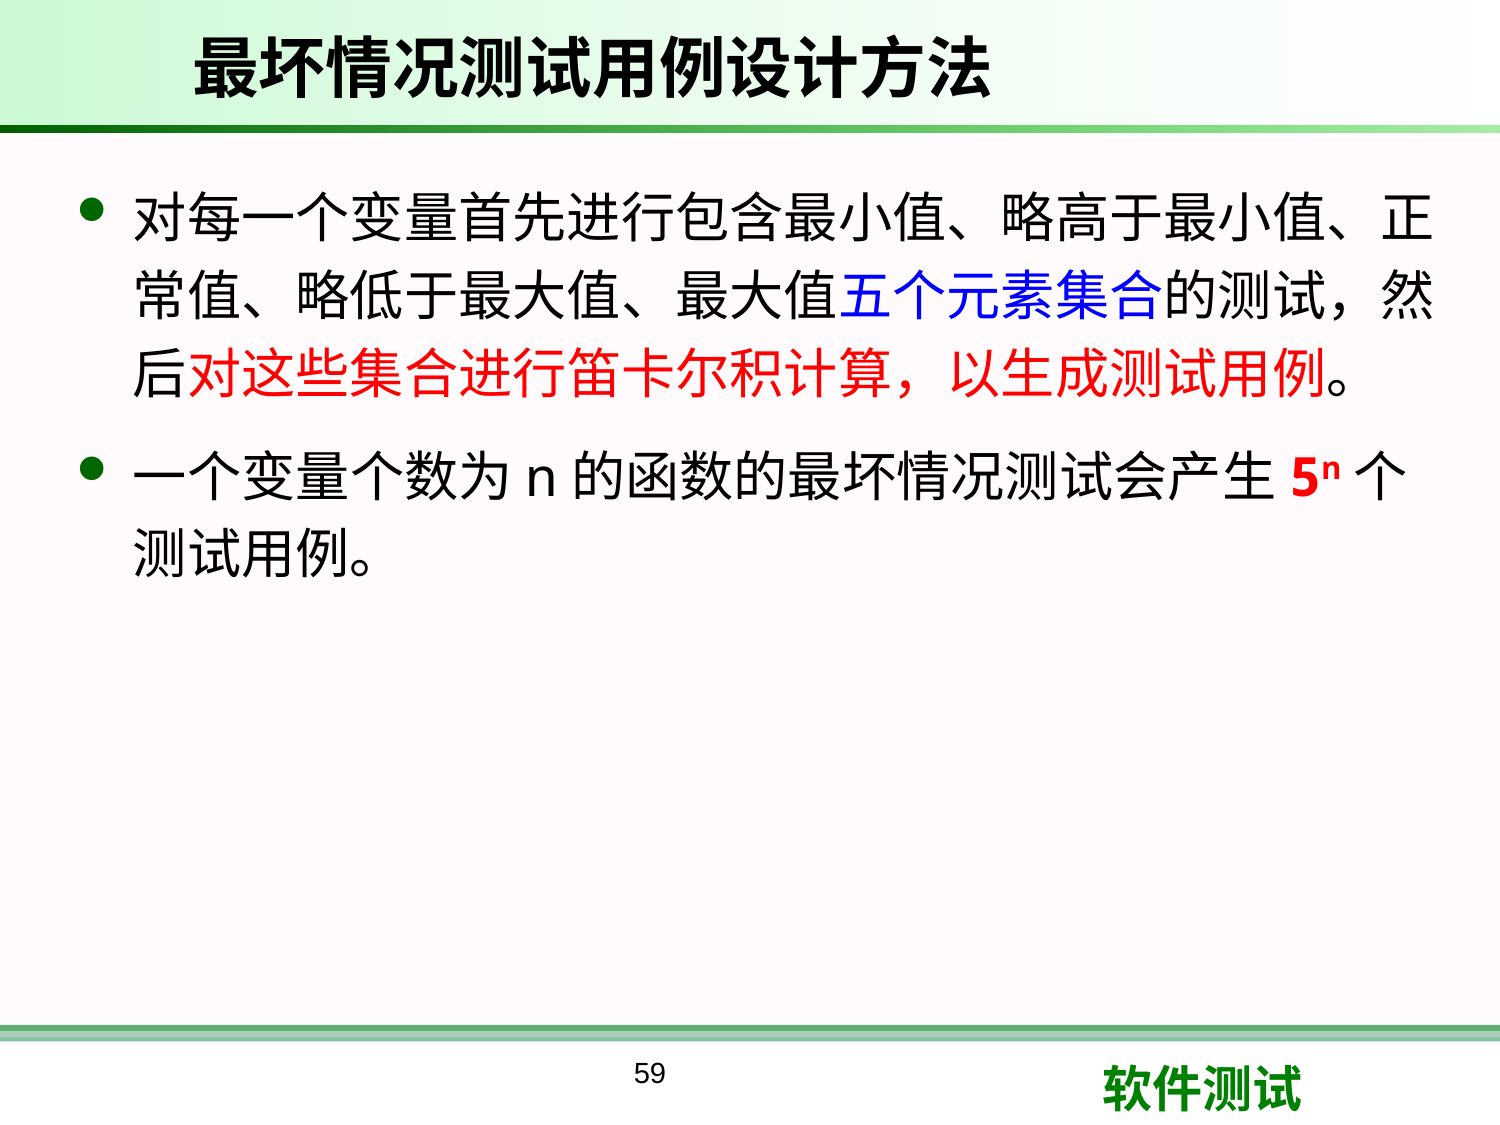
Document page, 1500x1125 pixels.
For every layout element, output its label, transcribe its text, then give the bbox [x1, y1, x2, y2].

list 对每一个变量首先进行包含最小值、略高于最小值、正常值、略低于最大值、最大值五个元素集合的测试，然后对这些集合进行笛卡尔积计算，以生成测试用例。 一个变量个数为n的函数的最坏情况测试会产生5n个测试用例。 [58, 162, 1463, 1001]
title 最坏情况测试用例设计方法 [176, 12, 1223, 119]
footer 59 [412, 1046, 888, 1125]
